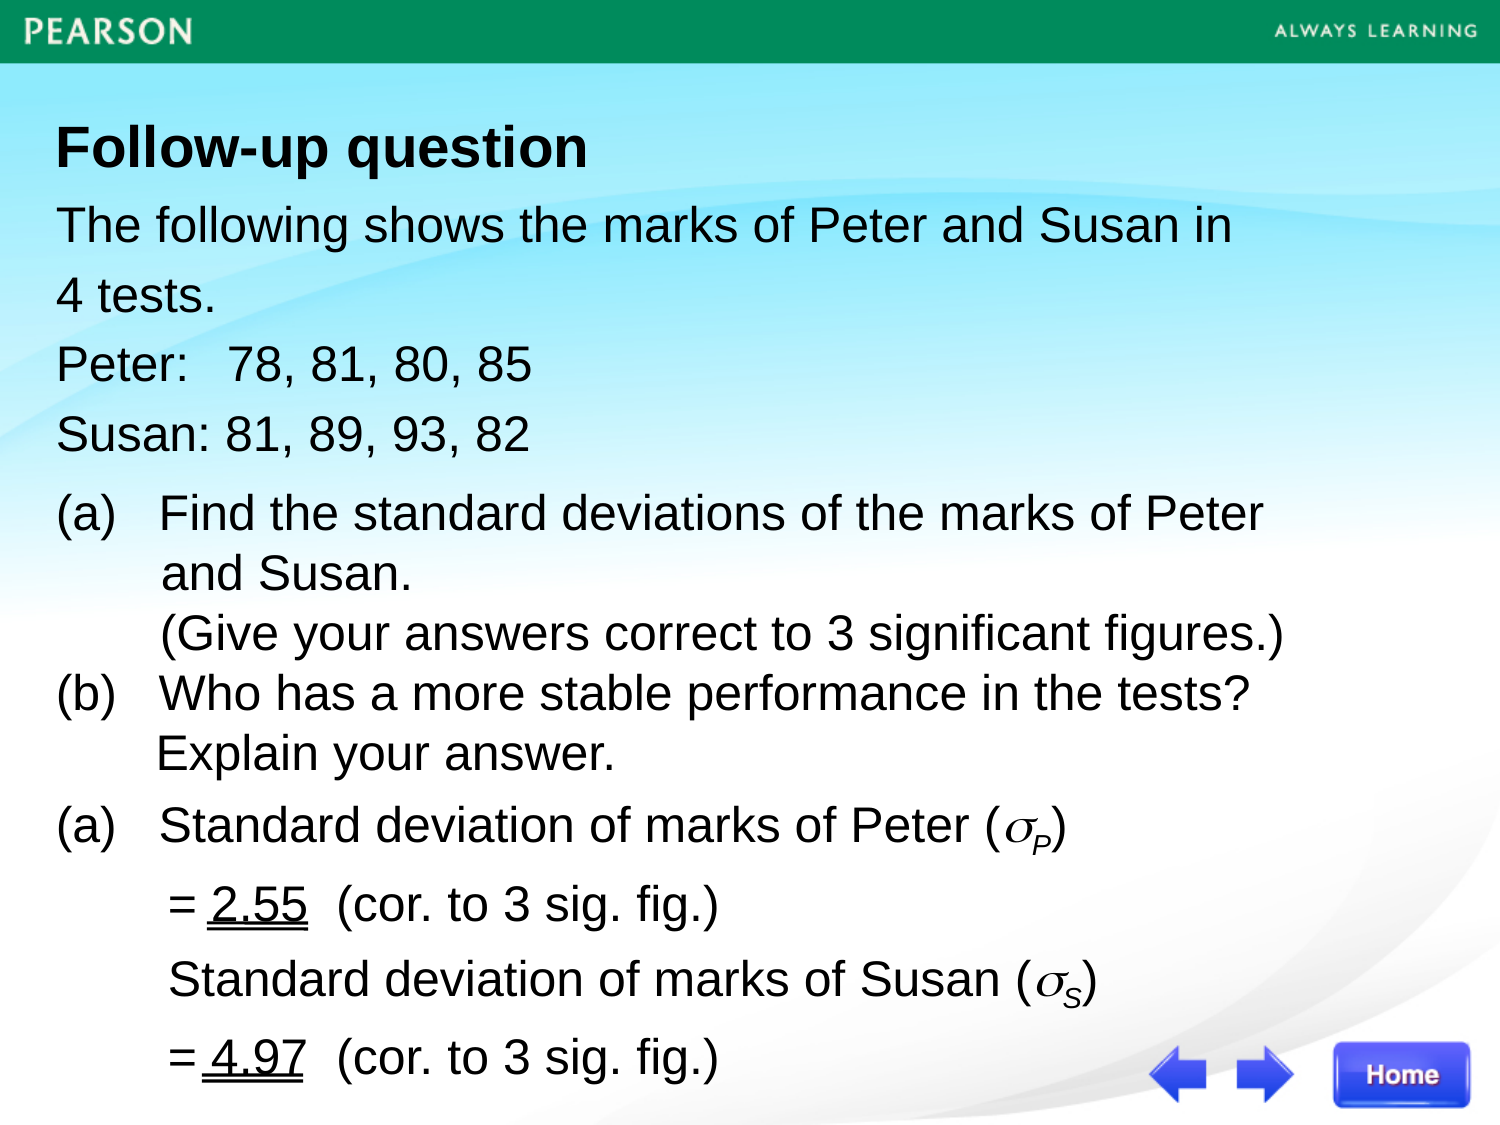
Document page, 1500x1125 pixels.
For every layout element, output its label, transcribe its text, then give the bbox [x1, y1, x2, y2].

text_box The following shows the marks of Peter and Susan in 4 tests. Peter: 78, 81, 80, 85 Susan: 81, 89, 93, 82 [41, 184, 1447, 470]
text_box (a) Find the standard deviations of the marks of Peter and Susan. (Give your answers correct to 3 significant figures.) (b) Who has a more stable performance in the tests? Explain your answer. [41, 473, 1400, 788]
text_box (a) Standard deviation of marks of Peter (P) = 2.55 (cor. to 3 sig. fig.) Standard deviation of marks of Susan (S) = 4.97 (cor. to 3 sig. fig.) [41, 785, 1140, 1092]
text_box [201, 1074, 304, 1082]
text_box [206, 922, 309, 930]
text_box Follow-up question [41, 101, 750, 184]
picture [0, 0, 1500, 1125]
